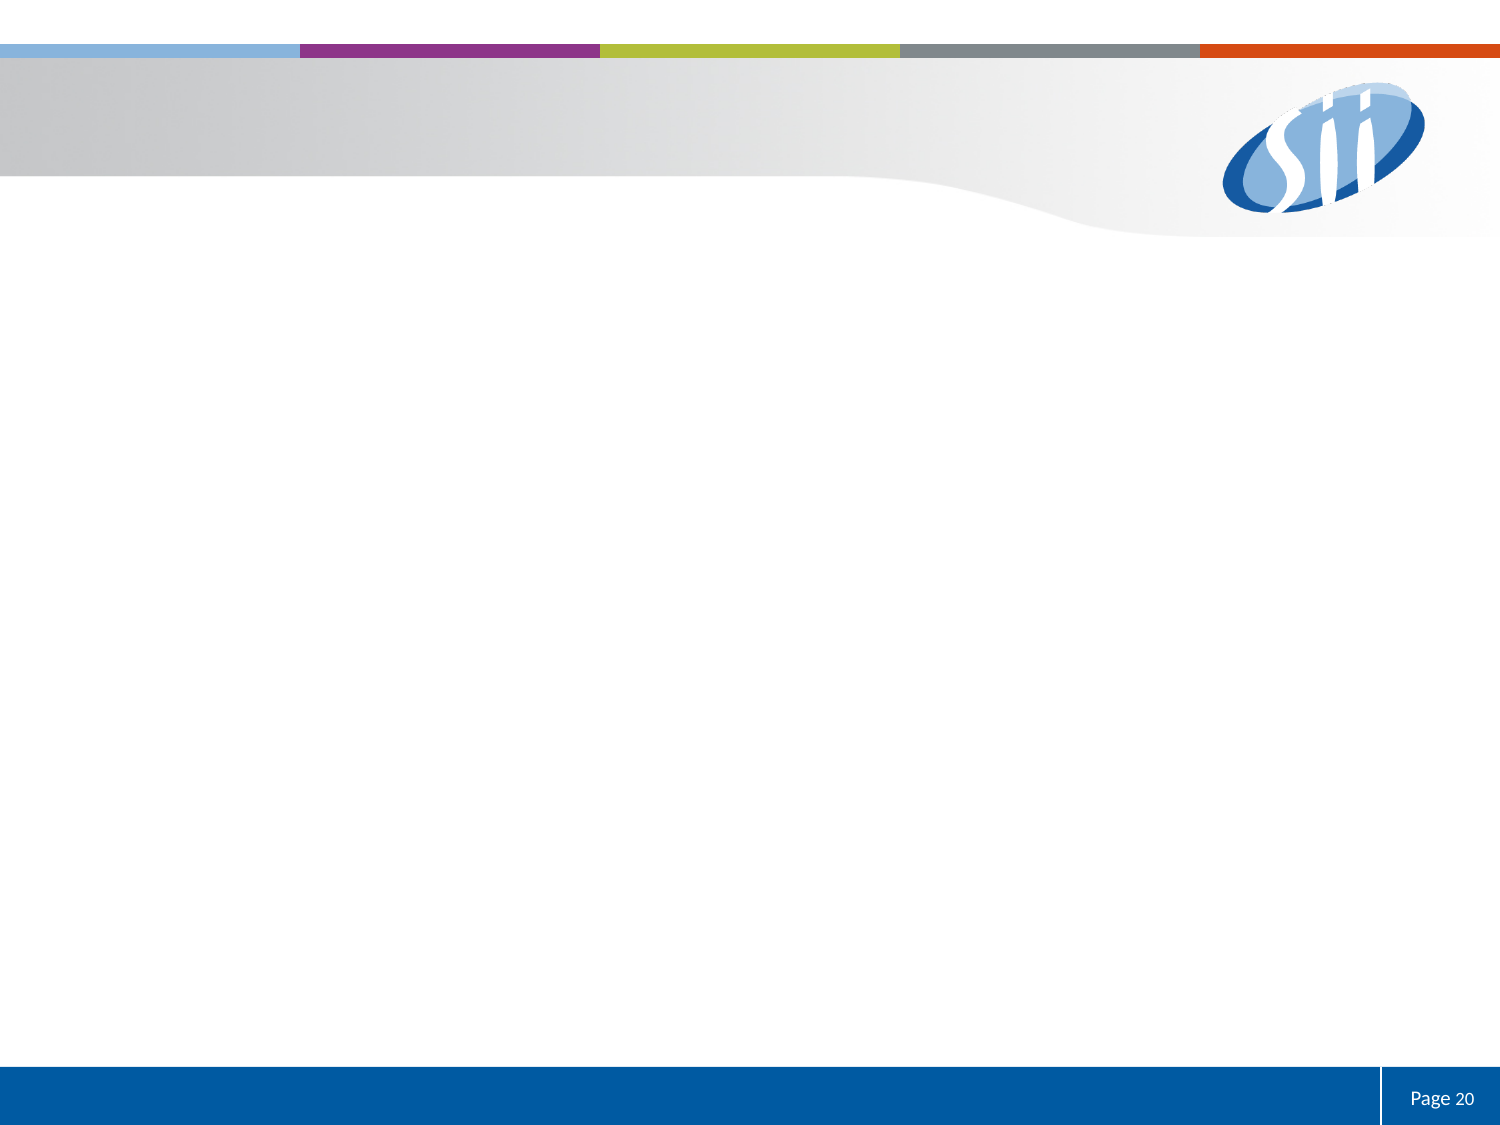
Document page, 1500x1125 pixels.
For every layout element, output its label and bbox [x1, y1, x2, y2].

picture [0, 58, 1500, 237]
